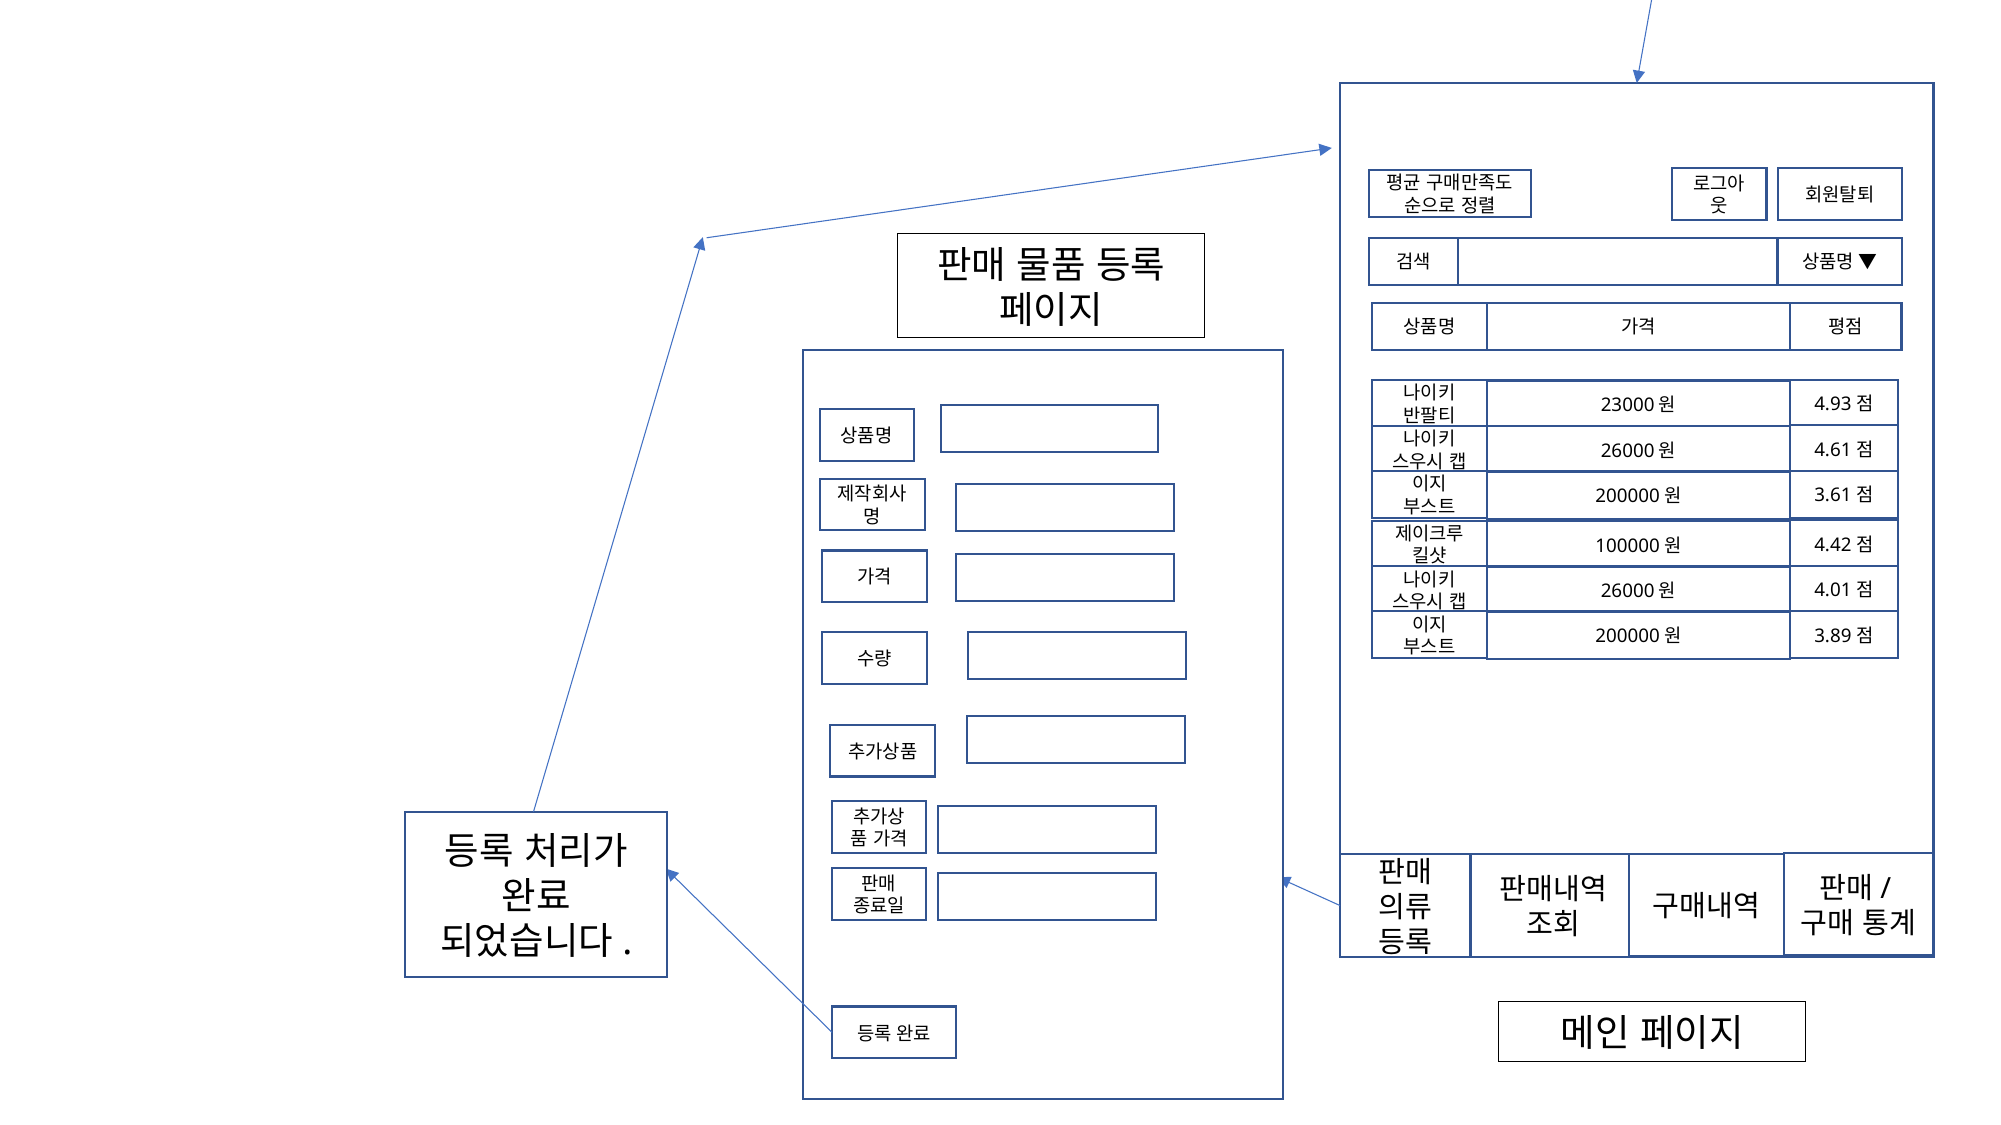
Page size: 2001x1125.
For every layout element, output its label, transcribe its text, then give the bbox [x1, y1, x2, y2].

text_box 판매 의류 등록 [1339, 853, 1469, 958]
text_box 구매내역 [1628, 853, 1786, 957]
text_box [967, 631, 1187, 680]
text_box 3.89점 [1789, 610, 1899, 659]
text_box 제작회사명 [819, 478, 926, 531]
text_box 수량 [821, 631, 928, 685]
text_box [937, 872, 1157, 921]
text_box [533, 237, 703, 812]
text_box 회원탈퇴 [1777, 167, 1903, 221]
text_box 200000원 [1486, 611, 1791, 660]
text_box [665, 868, 833, 1033]
text_box 상품명 [819, 408, 915, 462]
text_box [1636, 0, 1653, 83]
text_box [940, 404, 1159, 453]
text_box [955, 553, 1175, 602]
text_box 상품명 [1371, 302, 1486, 351]
text_box 26000원 [1486, 566, 1789, 610]
text_box 판매/구매 통계 [1783, 852, 1934, 956]
text_box 4.61점 [1789, 424, 1899, 470]
text_box [1339, 82, 1935, 958]
text_box 이지 부스트 [1371, 470, 1488, 519]
text_box 3.61점 [1789, 470, 1899, 519]
text_box [955, 483, 1175, 532]
text_box 4.01점 [1789, 565, 1899, 610]
text_box 나이키 스우시 캡 [1371, 425, 1486, 470]
text_box 평균 구매만족도 순으로 정렬 [1368, 169, 1532, 218]
text_box 26000원 [1486, 425, 1789, 470]
text_box [966, 715, 1186, 764]
text_box [937, 805, 1157, 854]
text_box 평점 [1789, 302, 1902, 351]
text_box 로그아웃 [1671, 167, 1768, 221]
text_box 판매 물품 등록 페이지 [897, 238, 1205, 338]
text_box 나이키 반팔티 [1371, 379, 1488, 425]
text_box [1459, 237, 1777, 286]
text_box 등록 처리가 완료 되었습니다. [404, 811, 668, 978]
text_box 추가상품 [829, 724, 936, 778]
text_box 검색 [1368, 237, 1459, 286]
text_box 메인 페이지 [1498, 1001, 1806, 1062]
text_box 제이크루 킬샷 [1371, 520, 1486, 565]
text_box 4.93점 [1789, 379, 1899, 424]
text_box 상품명 ▼ [1777, 237, 1903, 286]
text_box [802, 349, 1284, 1100]
text_box 판매 종료일 [831, 867, 927, 921]
text_box 가격 [821, 549, 928, 603]
text_box 등록 완료 [831, 1005, 957, 1059]
text_box 200000원 [1486, 471, 1789, 520]
text_box 가격 [1486, 302, 1789, 351]
text_box 4.42점 [1789, 519, 1899, 565]
text_box 23000원 [1486, 380, 1789, 425]
text_box 판매내역 조회 [1469, 853, 1638, 958]
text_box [1277, 877, 1340, 906]
text_box 100000원 [1486, 520, 1789, 565]
text_box 추가상품 가격 [831, 800, 927, 854]
text_box 이지 부스트 [1371, 610, 1488, 659]
text_box 나이키 스우시 캡 [1371, 565, 1488, 610]
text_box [706, 147, 1332, 238]
